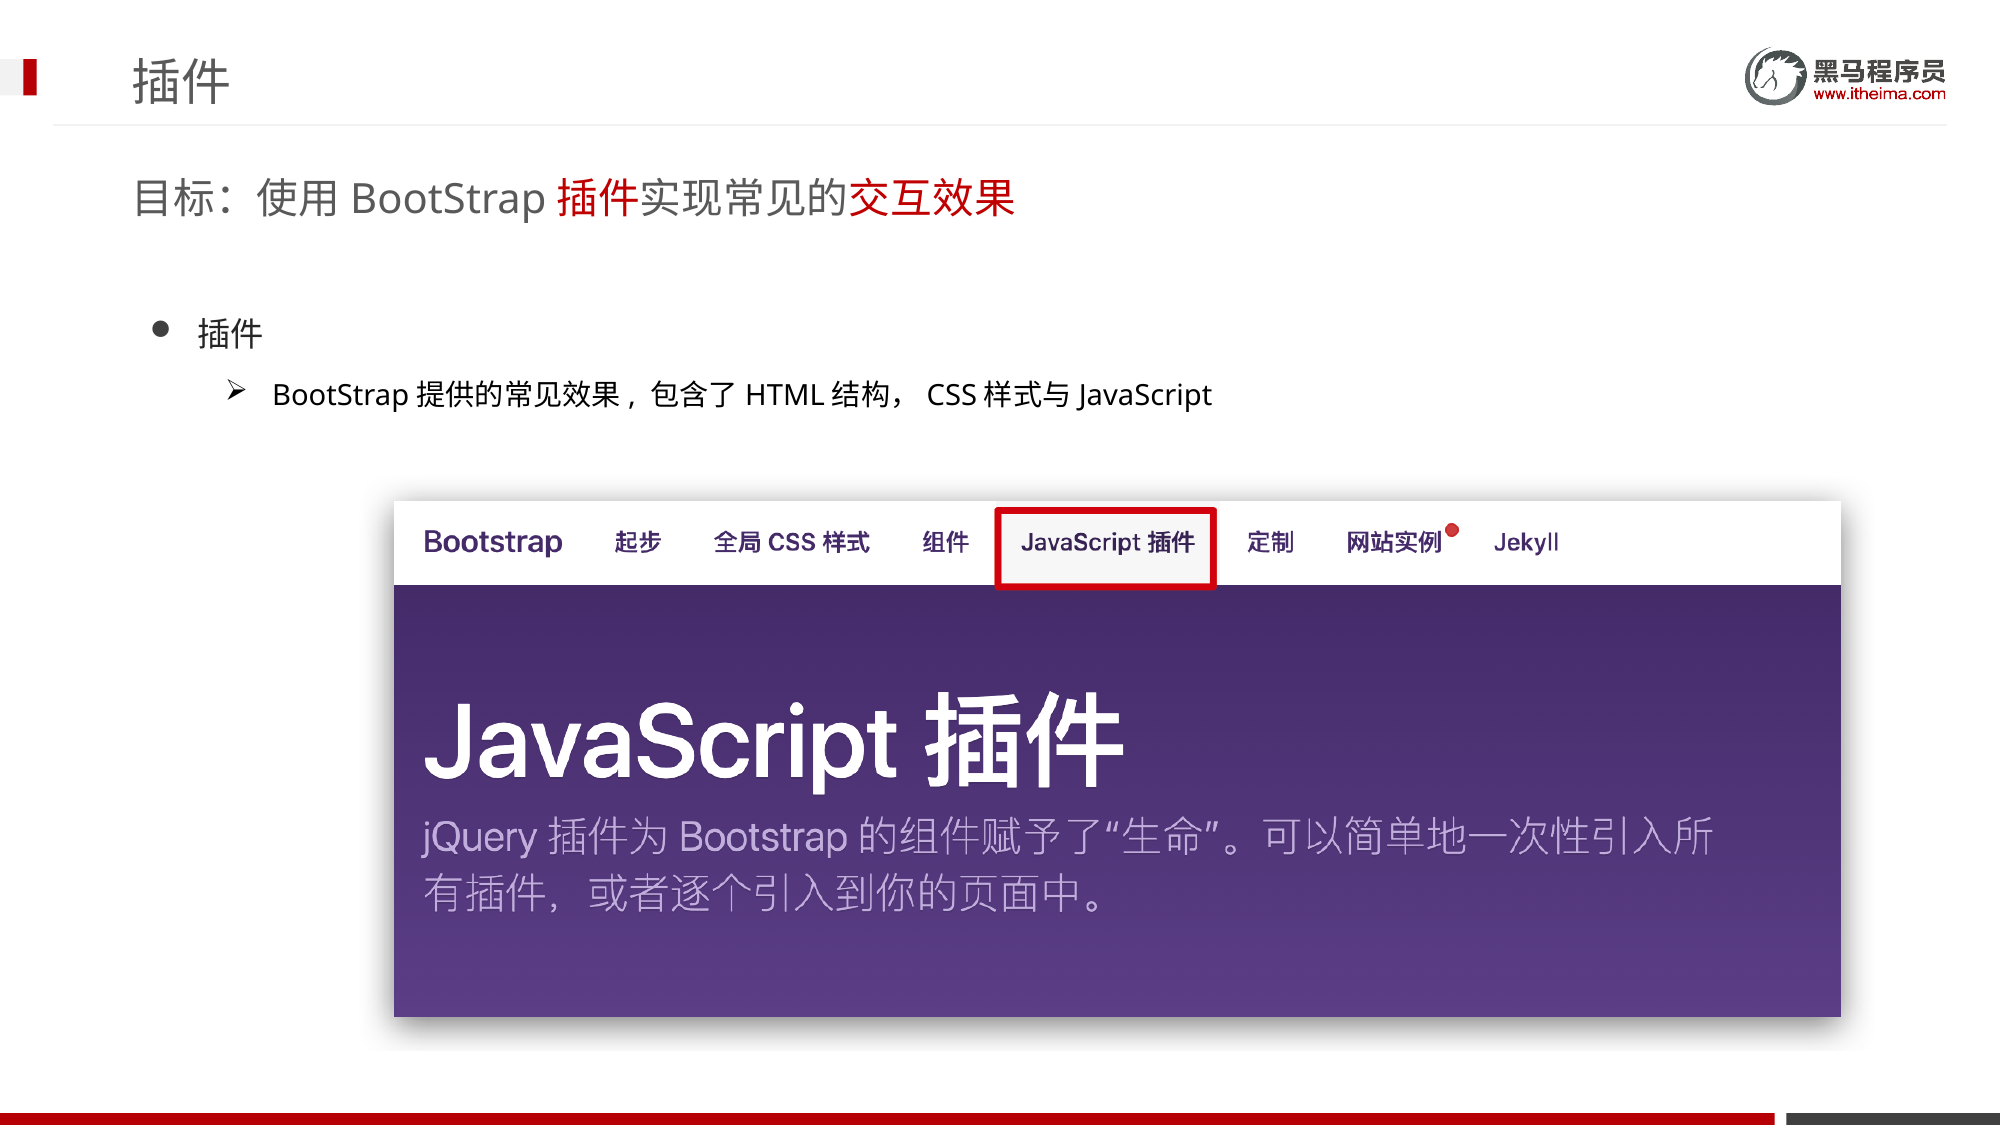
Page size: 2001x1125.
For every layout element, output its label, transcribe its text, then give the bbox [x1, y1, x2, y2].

title 插件 [116, 38, 1556, 124]
picture [359, 466, 1876, 1052]
list 目标：使用BootStrap插件实现常见的交互效果 [116, 154, 1875, 239]
list 插件 BootStrap提供的常见效果, 包含了HTML结构，CSS样式与JavaScript [135, 285, 1796, 1052]
picture [1744, 46, 1946, 106]
